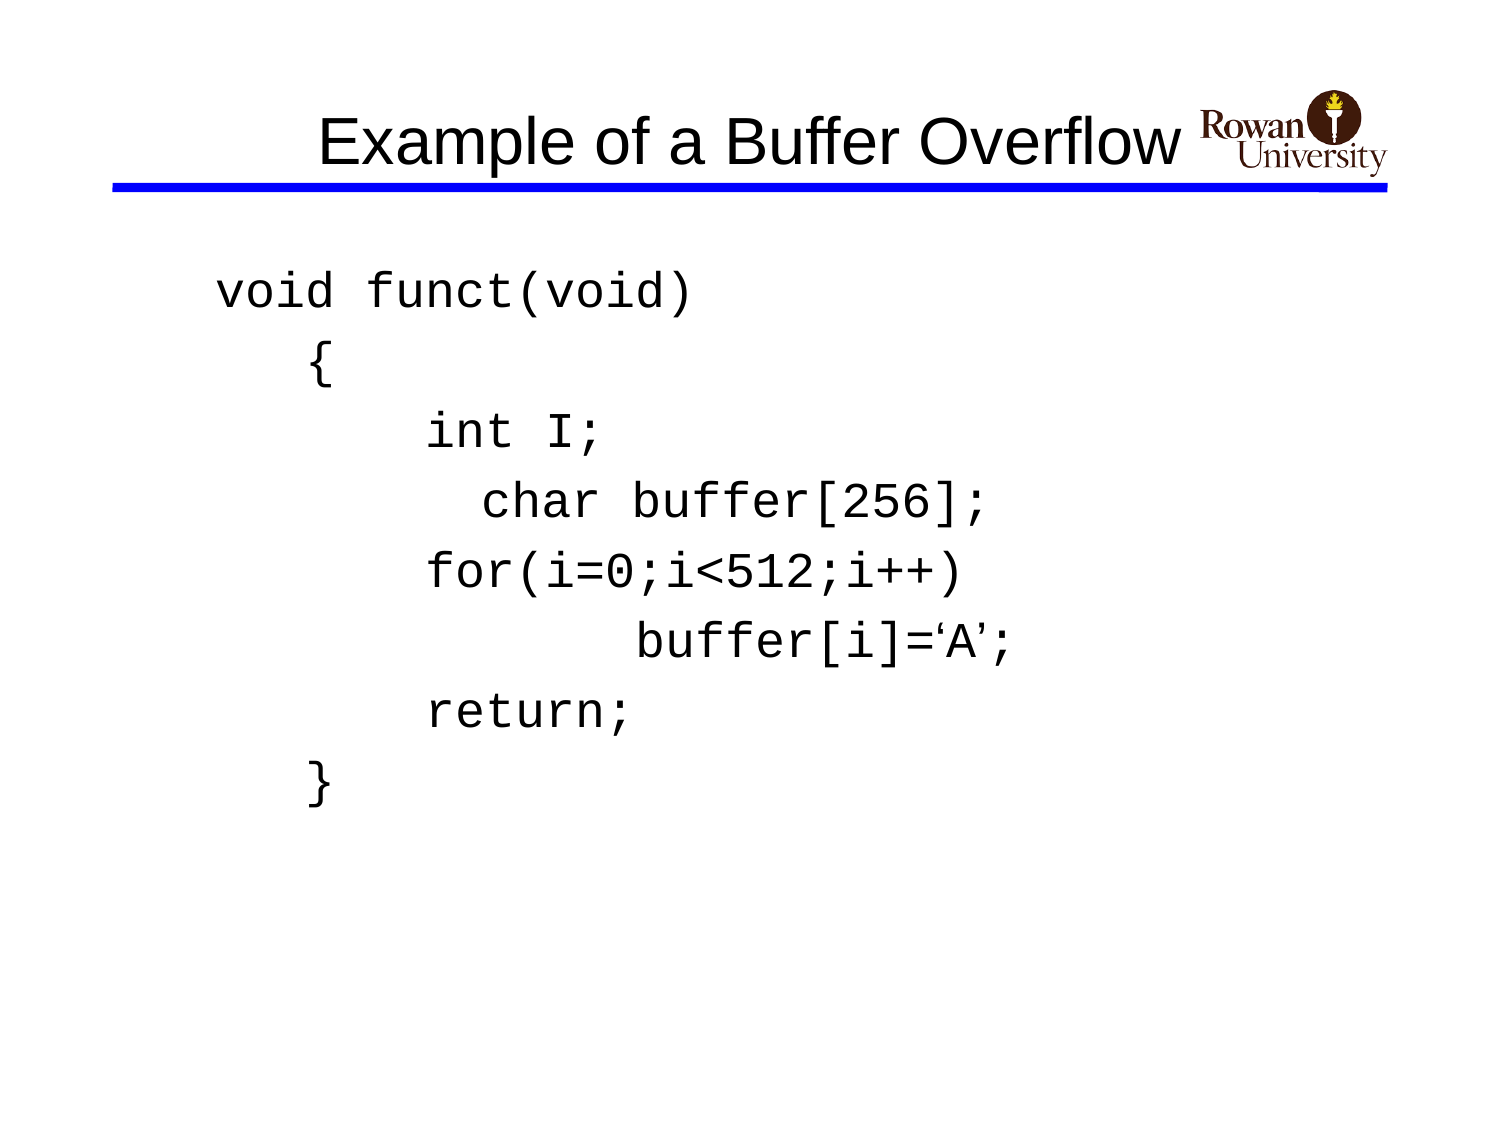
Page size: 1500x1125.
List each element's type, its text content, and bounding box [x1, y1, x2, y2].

list void funct(void) { int I; char buffer[256]; for(i=0;i<512;i++) buffer[i]=‘A’; return; } [200, 249, 1250, 925]
picture [1200, 90, 1388, 99]
title Example of a Buffer Overflow [112, 99, 1388, 175]
